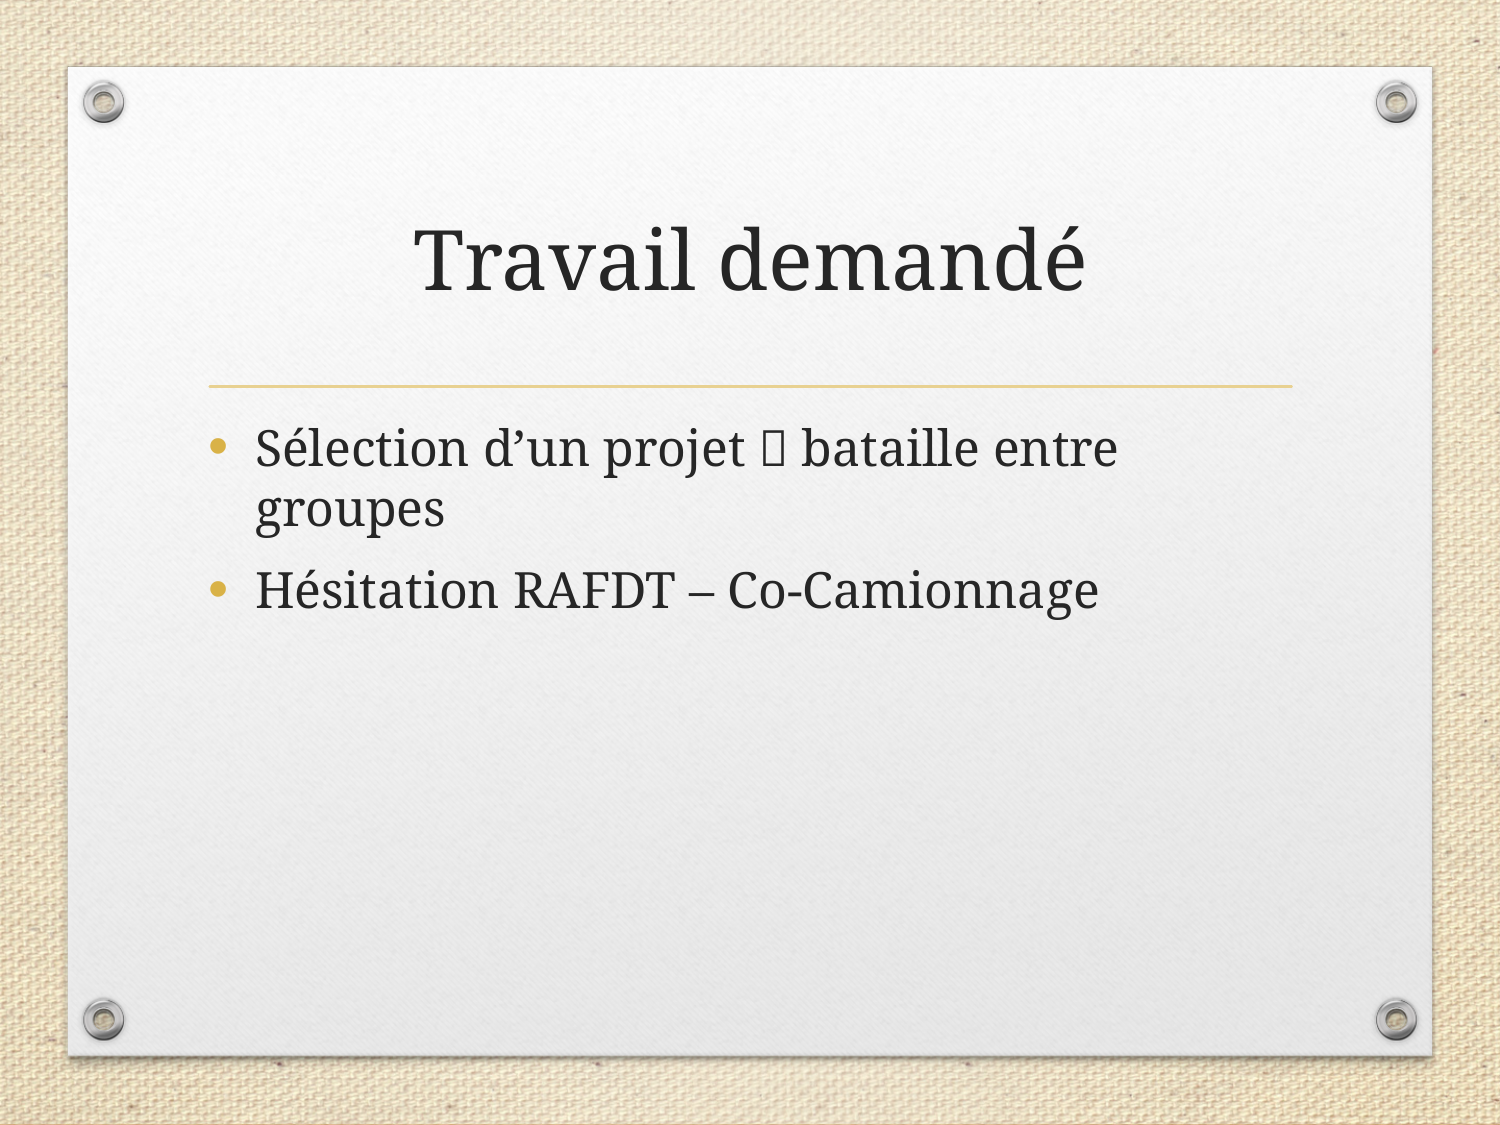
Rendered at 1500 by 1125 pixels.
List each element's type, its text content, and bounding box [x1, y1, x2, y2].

picture [0, 0, 1500, 1125]
list Sélection d’un projet  bataille entre groupes Hésitation RAFDT – Co-Camionnage [193, 408, 1309, 974]
title Travail demandé [193, 150, 1309, 365]
